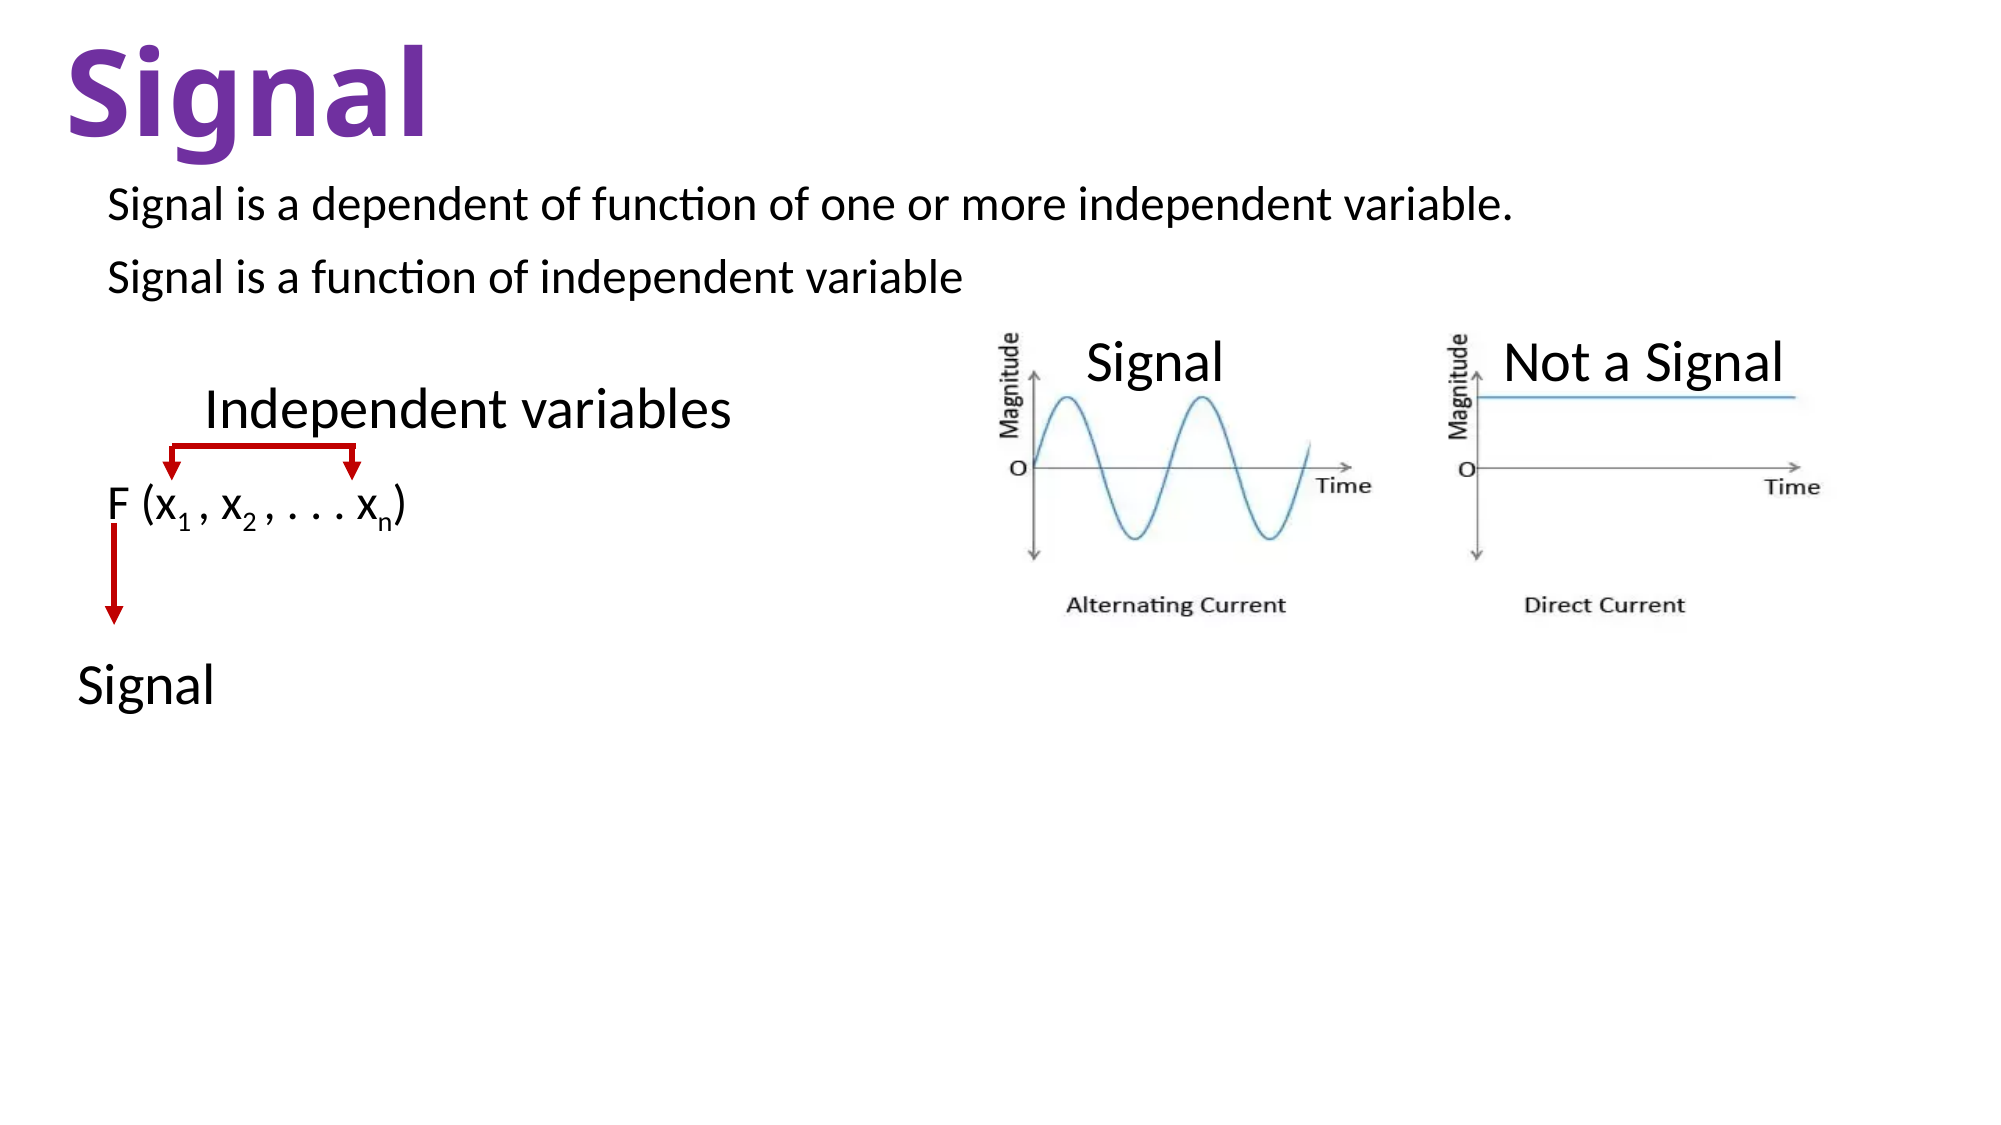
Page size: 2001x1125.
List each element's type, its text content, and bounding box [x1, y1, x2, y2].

title Signal [50, 24, 1551, 171]
text_box Independent variables [189, 362, 851, 448]
picture [964, 316, 1846, 634]
subtitle Signal is a dependent of function of one or more independent variable. Signal is a function of independent variable F (x1 , x2 , . . . xn) [92, 170, 1908, 542]
text_box Signal [62, 638, 322, 724]
